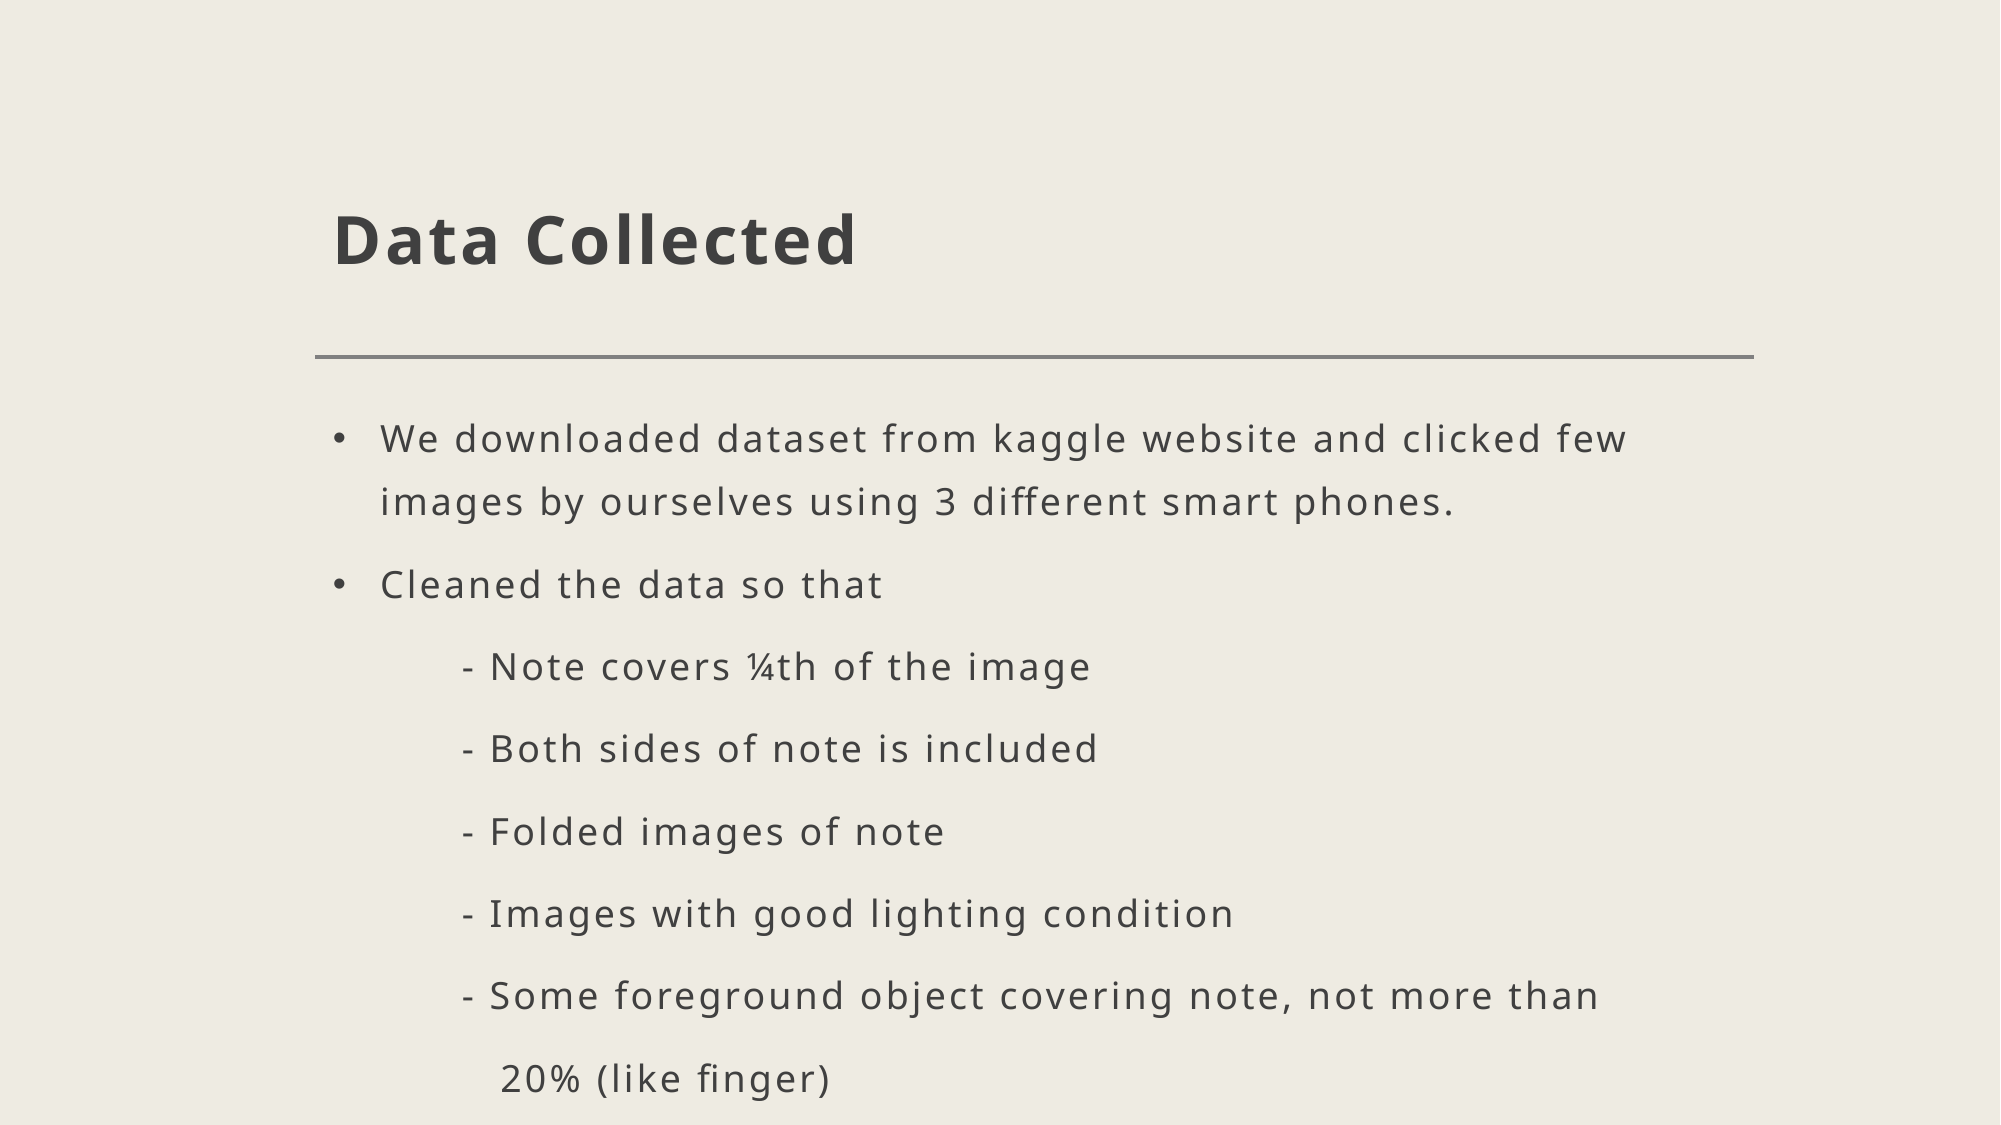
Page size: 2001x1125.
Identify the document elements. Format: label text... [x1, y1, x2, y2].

list We downloaded dataset from kaggle website and clicked few images by ourselves using 3 different smart phones. Cleaned the data so that - Note covers ¼th of the image - Both sides of note is included - Folded images of note - Images with good lighting condition - Some foreground object covering note, not more than 20% (like finger) [315, 379, 1754, 1108]
title Data Collected [315, 72, 1754, 294]
